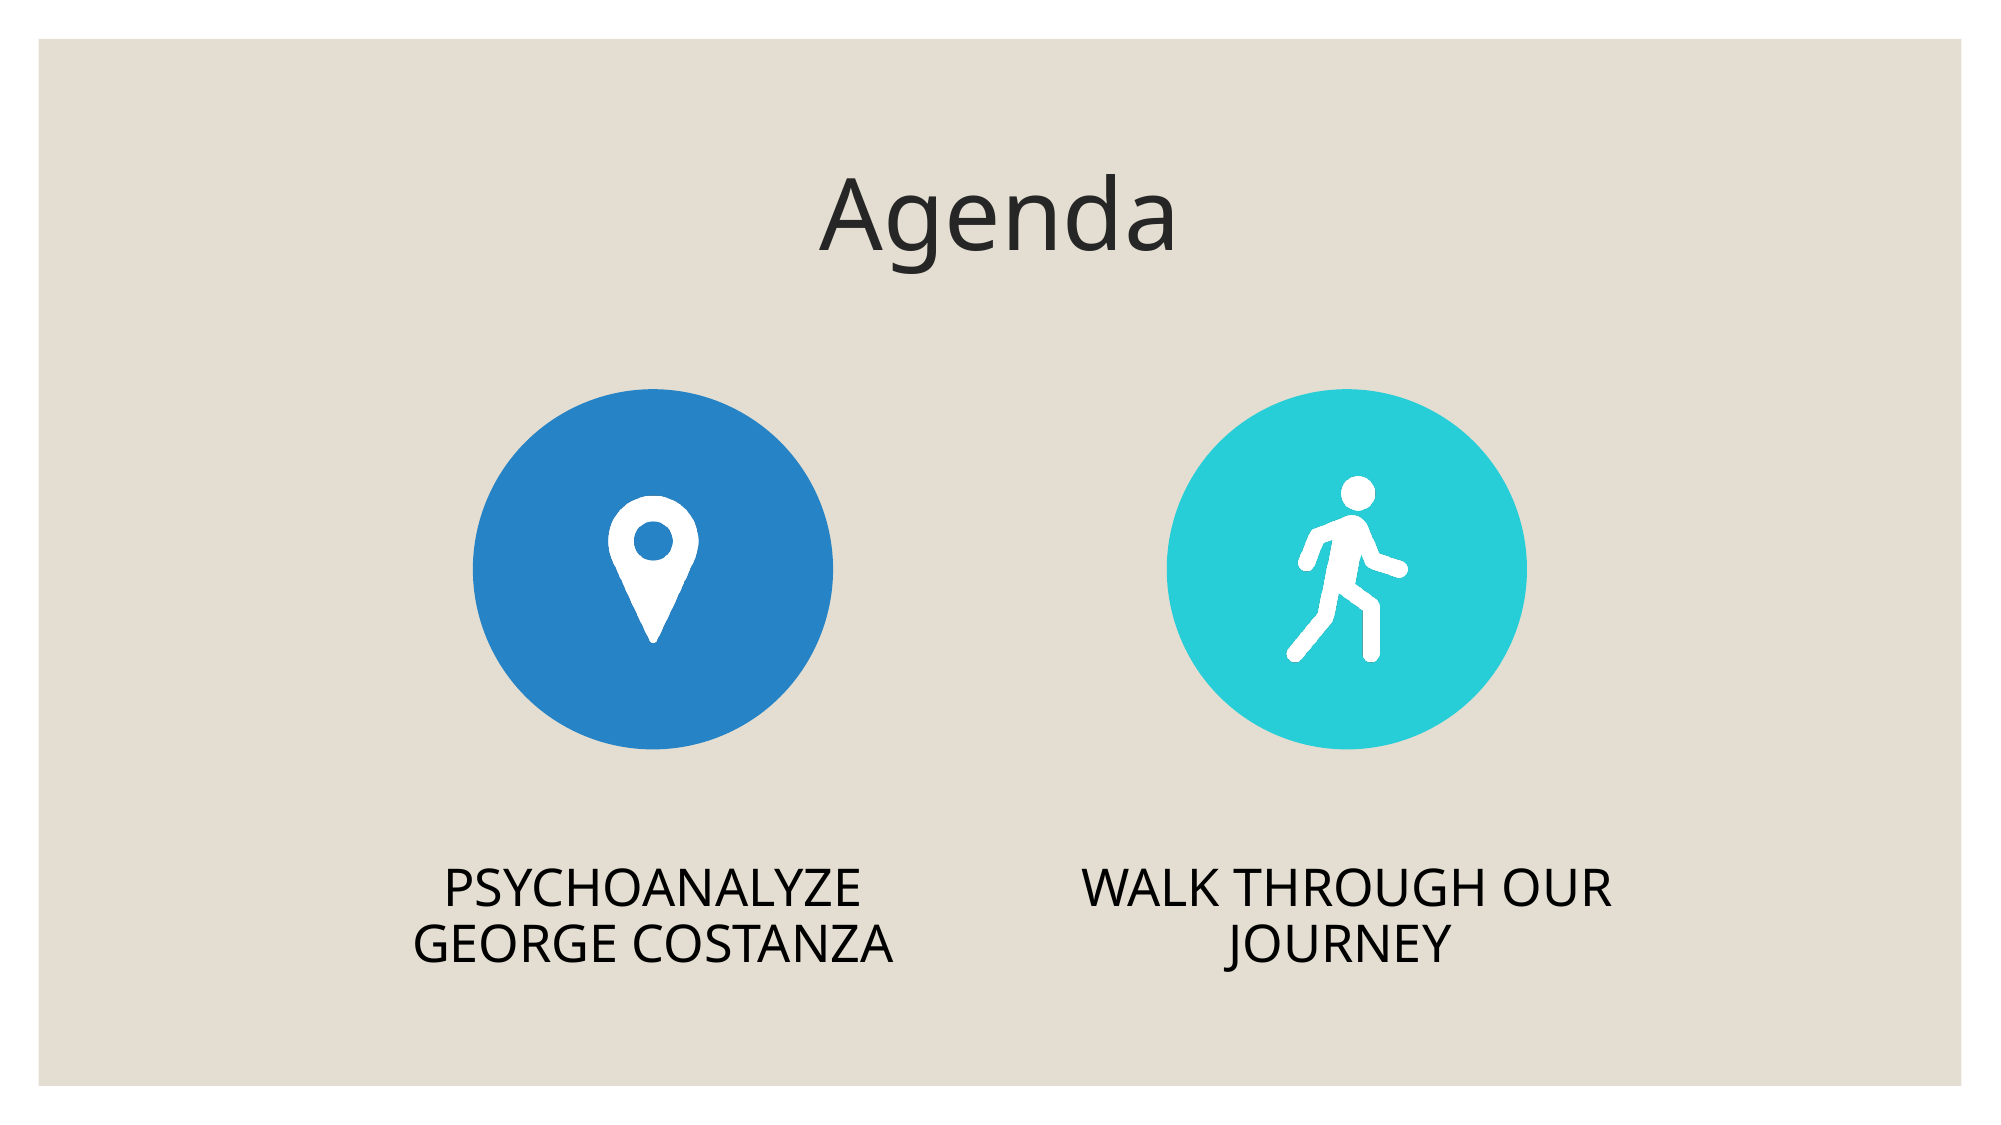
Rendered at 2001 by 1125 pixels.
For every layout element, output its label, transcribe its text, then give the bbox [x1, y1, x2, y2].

title Agenda [174, 105, 1825, 331]
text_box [174, 378, 1825, 991]
